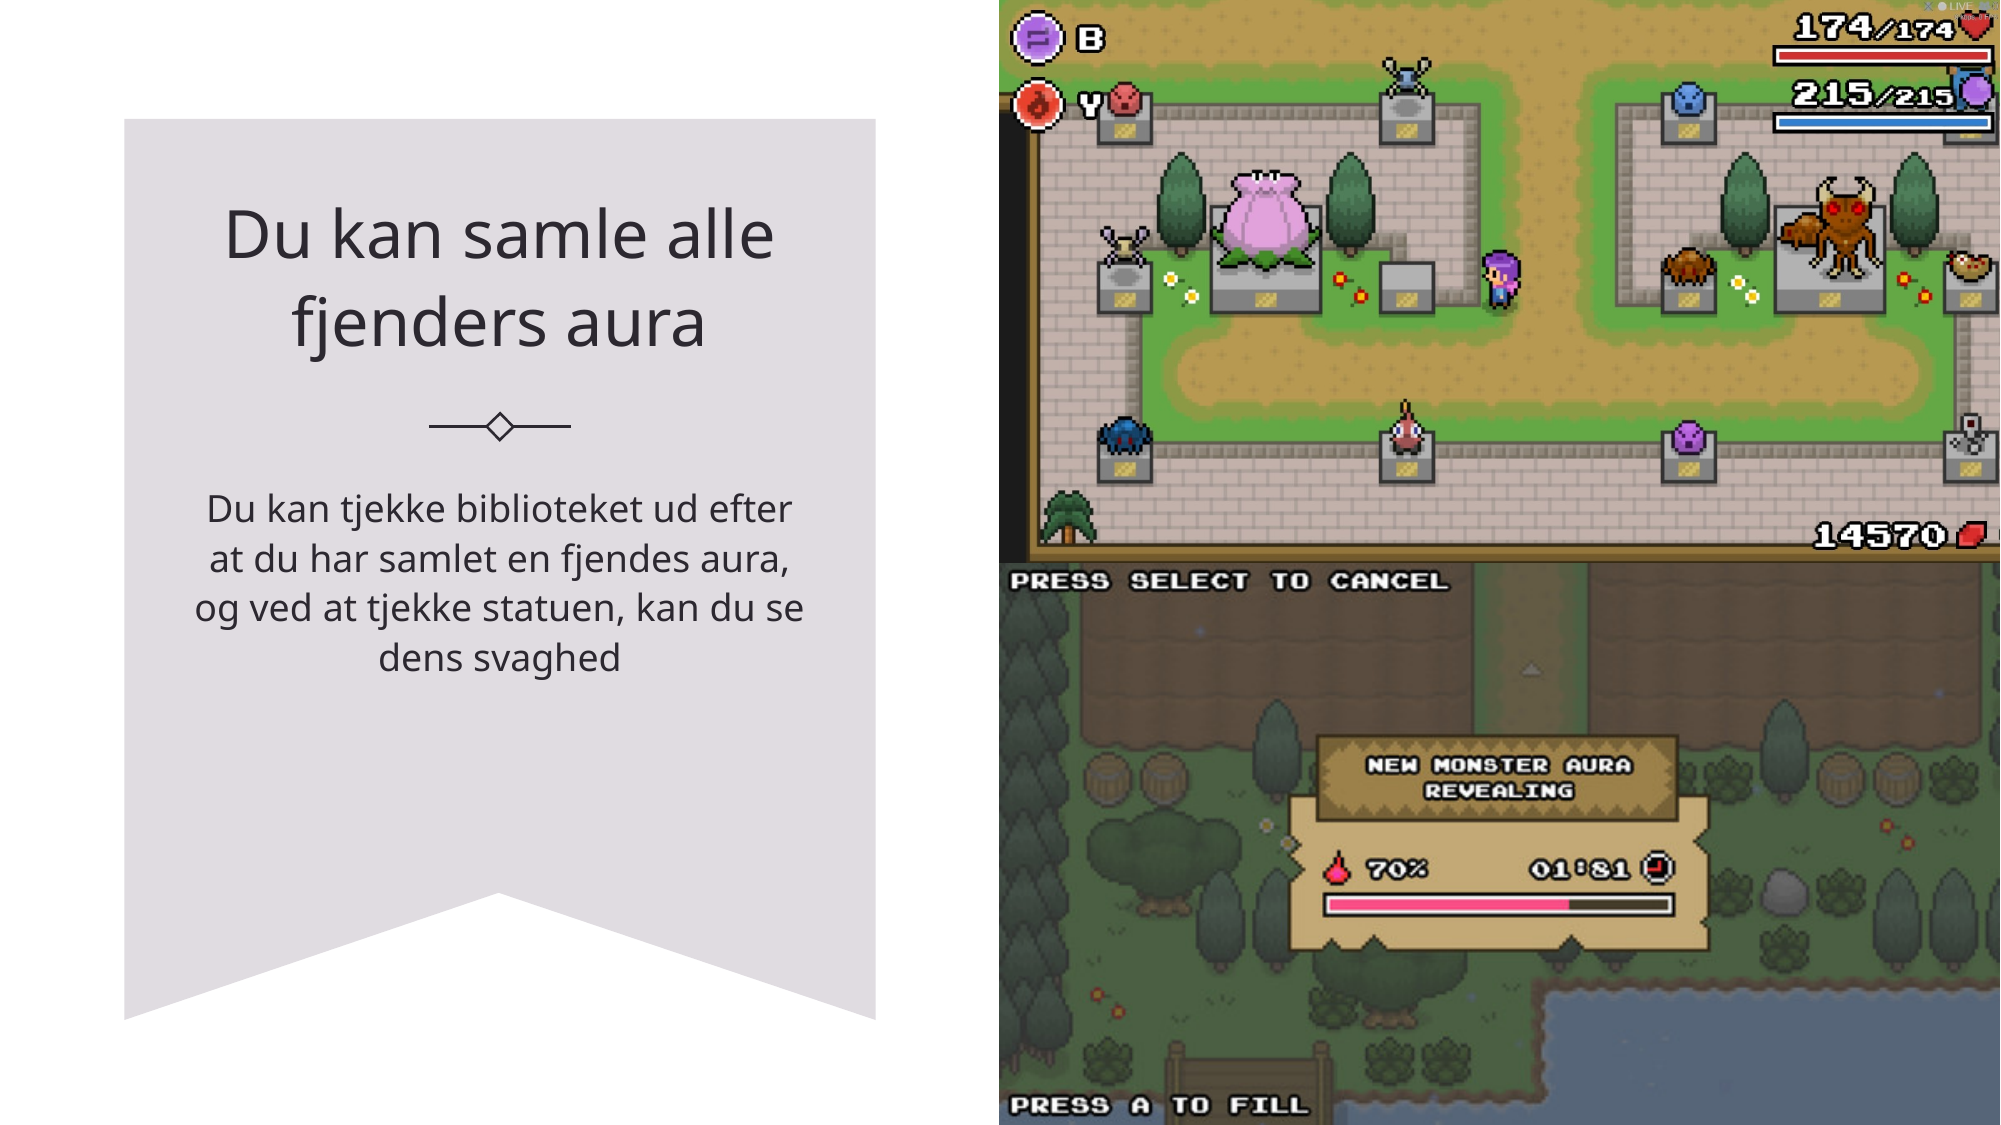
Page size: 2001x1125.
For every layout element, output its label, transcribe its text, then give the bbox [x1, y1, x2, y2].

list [999, 563, 2000, 1125]
text_box [0, 0, 999, 1125]
title Du kan samle alle fjenders aura [172, 164, 828, 368]
text_box [123, 117, 877, 1022]
text_box Du kan tjekke biblioteket ud efter at du har samlet en fjendes aura, og ved at tjekke statuen, kan du se dens svaghed [175, 473, 824, 879]
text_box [428, 417, 572, 437]
picture [999, 0, 2000, 563]
